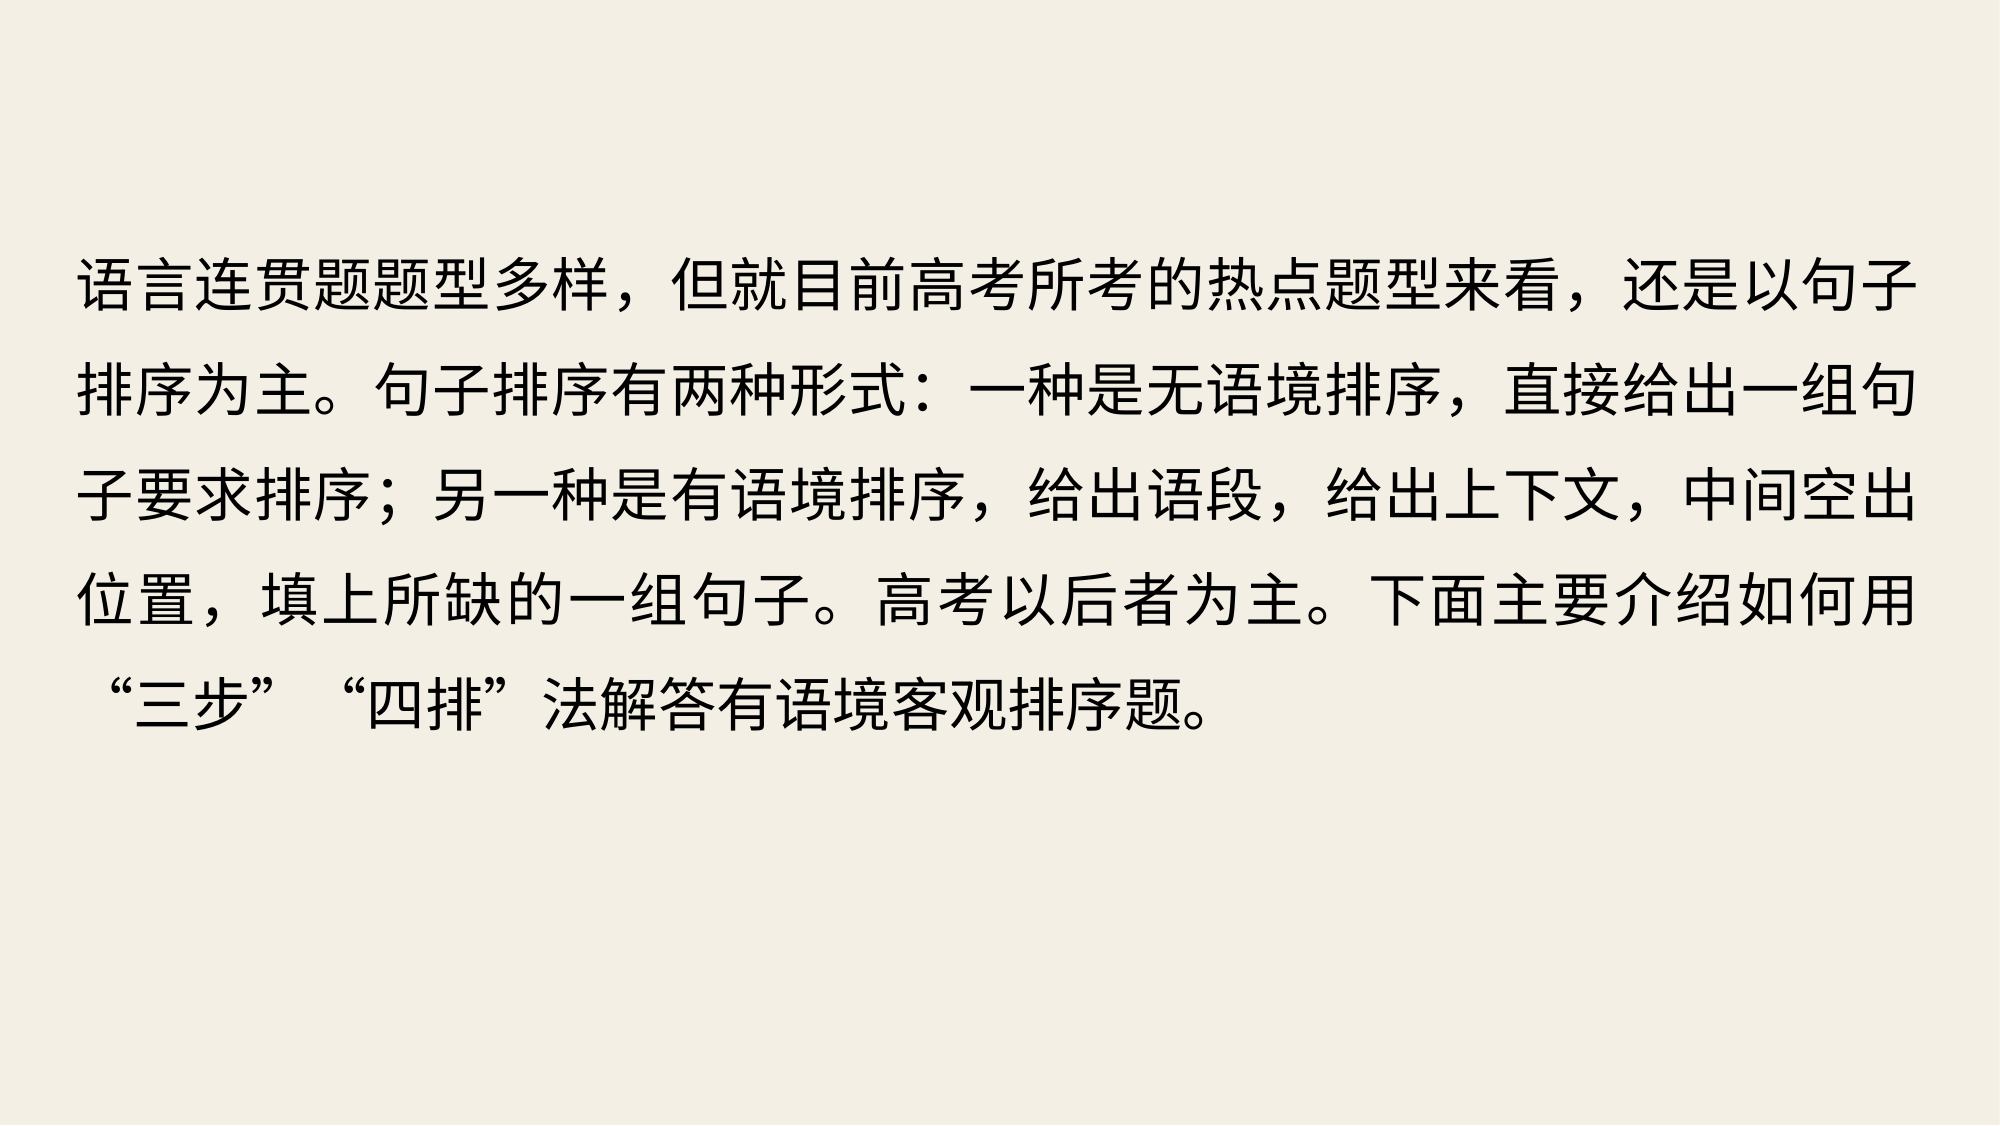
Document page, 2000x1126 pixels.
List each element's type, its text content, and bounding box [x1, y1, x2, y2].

text_box 语言连贯题题型多样，但就目前高考所考的热点题型来看，还是以句子排序为主。句子排序有两种形式：一种是无语境排序，直接给出一组句子要求排序；另一种是有语境排序，给出语段，给出上下文，中间空出位置，填上所缺的一组句子。高考以后者为主。下面主要介绍如何用“三步”“四排”法解答有语境客观排序题。 [55, 203, 1939, 748]
